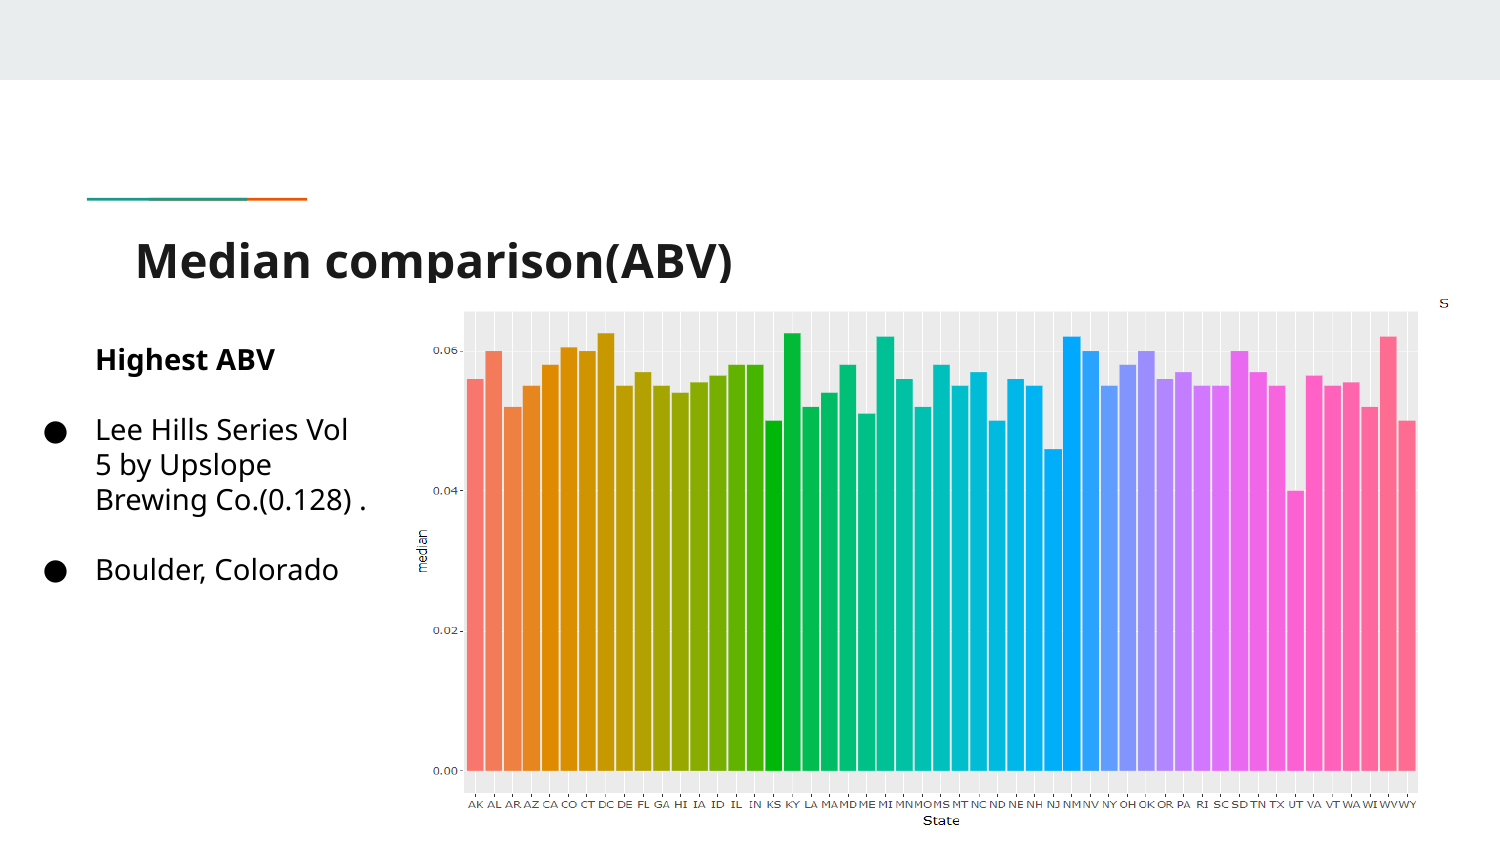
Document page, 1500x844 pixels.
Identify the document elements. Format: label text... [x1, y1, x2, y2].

picture [315, 283, 1449, 835]
title Median comparison(ABV) [119, 216, 1381, 305]
text_box Highest ABV Lee Hills Series Vol 5 by Upslope Brewing Co.(0.128) . Boulder, Colorado [4, 326, 309, 602]
